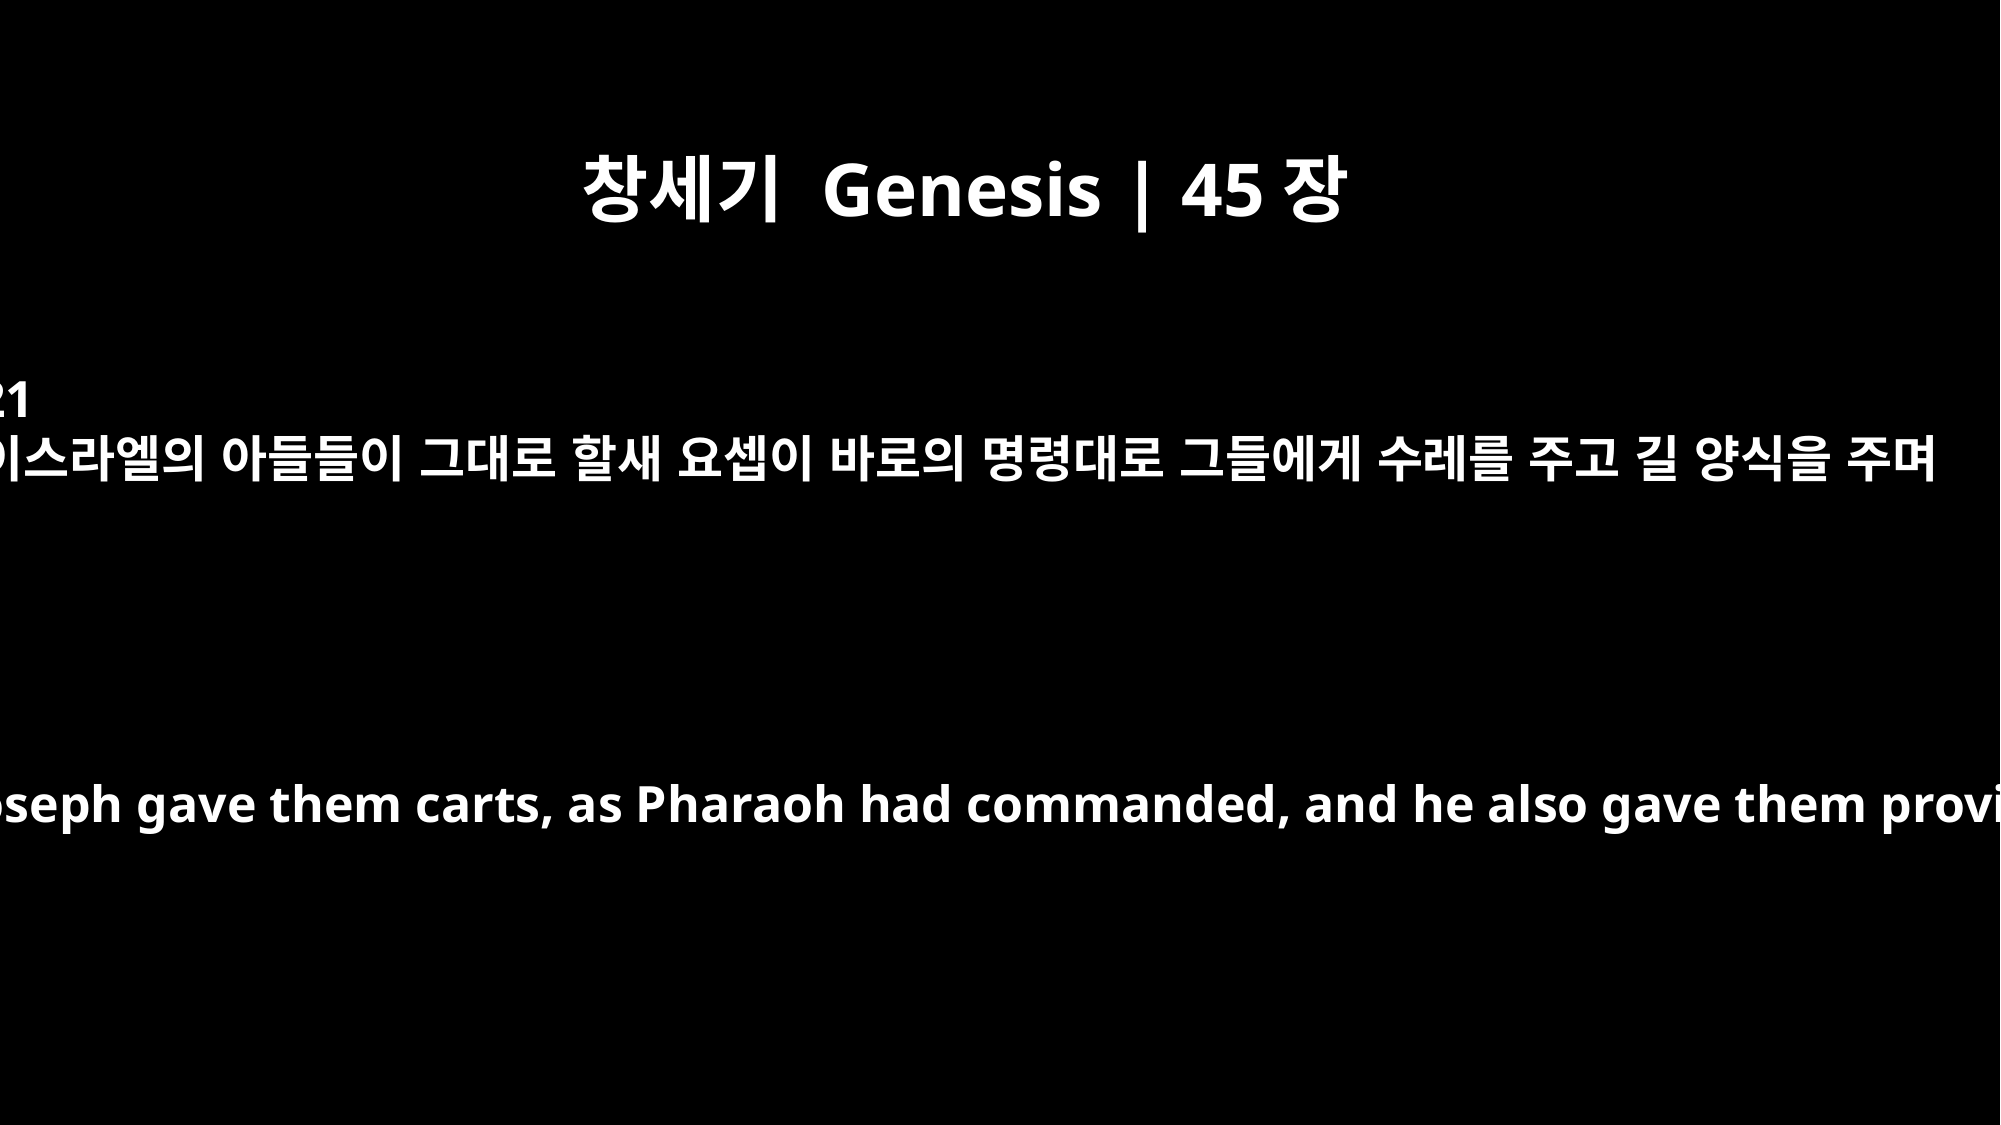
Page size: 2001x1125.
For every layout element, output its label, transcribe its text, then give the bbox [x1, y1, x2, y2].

text_box 창세기 Genesis | 45장 [566, 136, 1365, 239]
text_box 21 이스라엘의 아들들이 그대로 할새 요셉이 바로의 명령대로 그들에게 수레를 주고 길 양식을 주며 [0, 359, 1955, 495]
text_box So the sons of Israel did this. Joseph gave them carts, as Pharaoh had commanded, and he also gave them provisions for their journey. [0, 764, 2000, 840]
